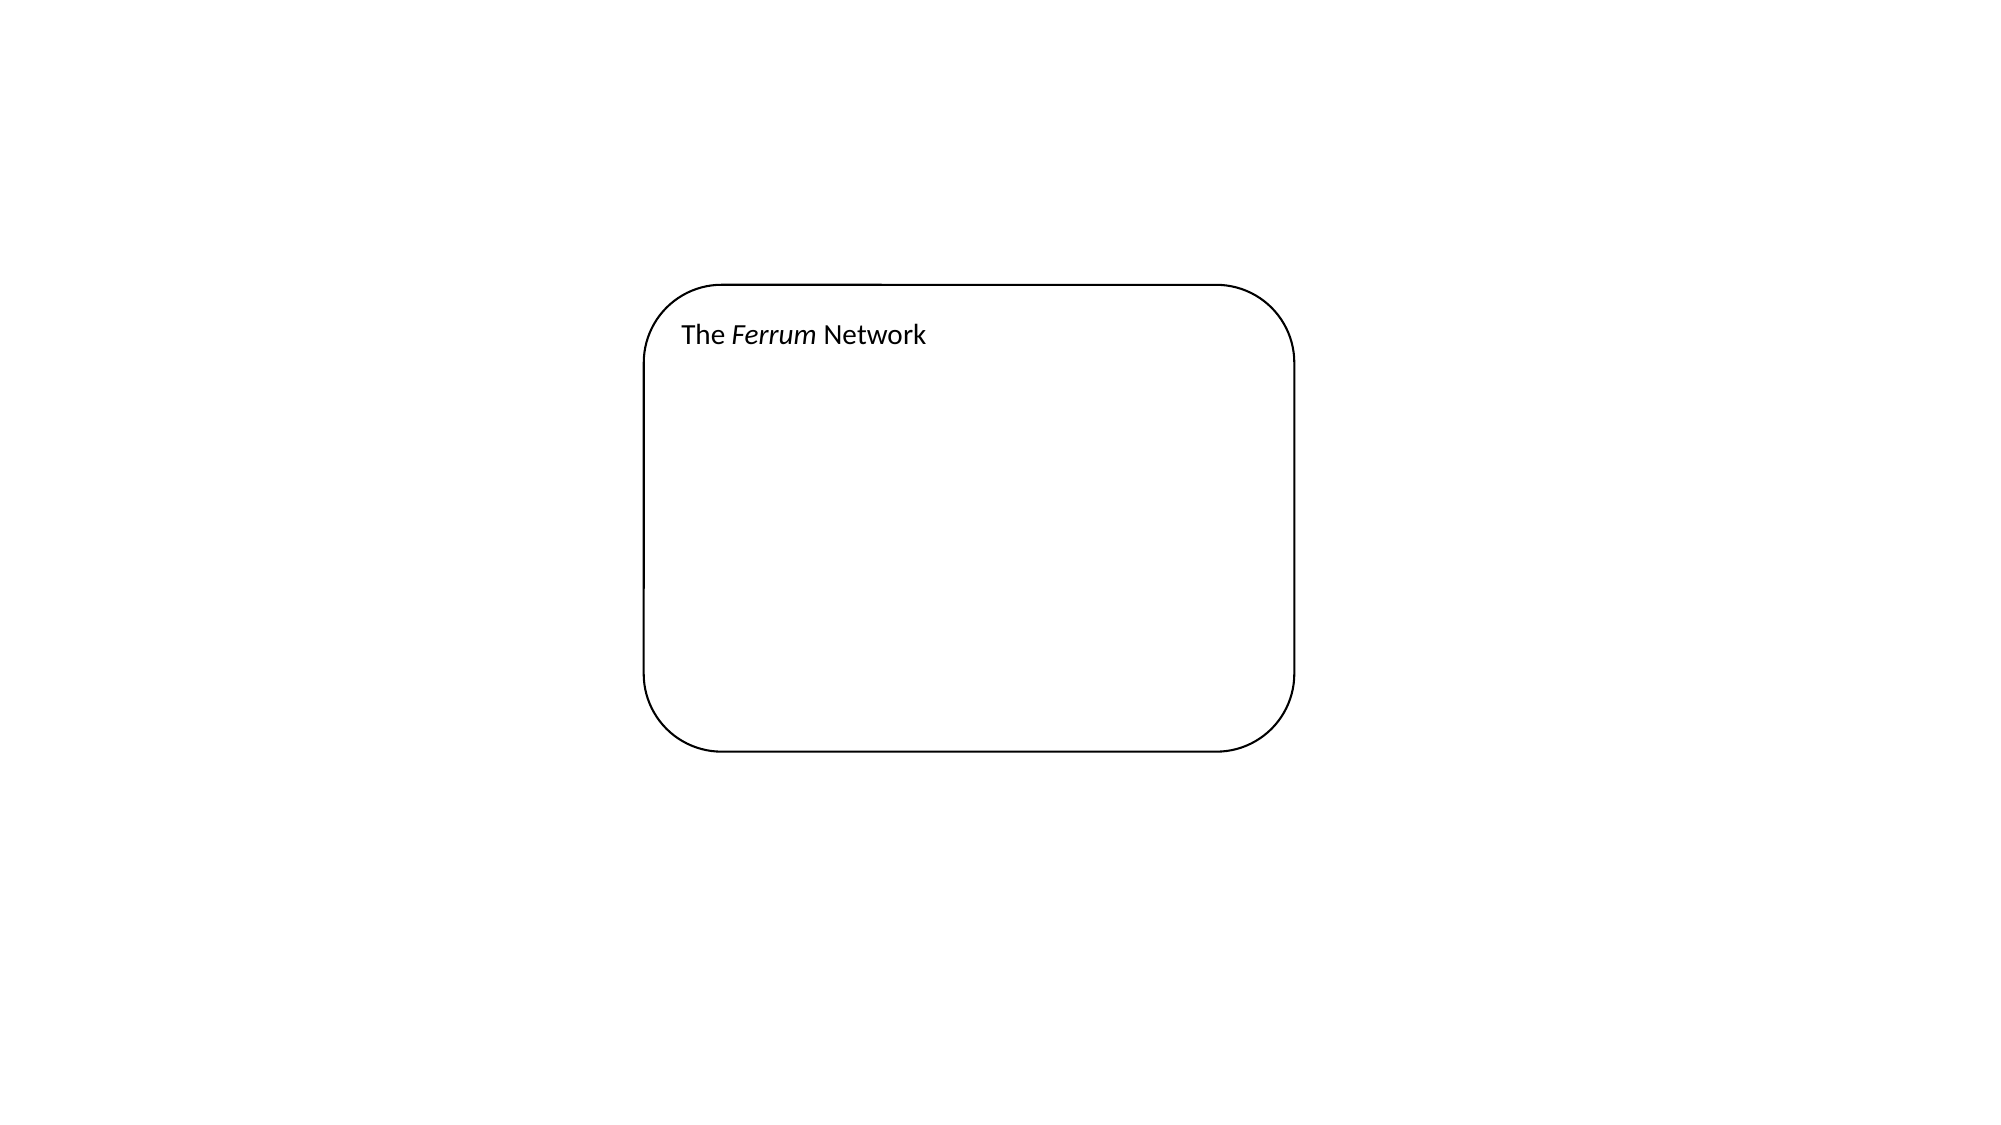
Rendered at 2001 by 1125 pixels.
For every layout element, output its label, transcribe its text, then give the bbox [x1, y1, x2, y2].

text_box The Ferrum Network [642, 283, 1296, 753]
